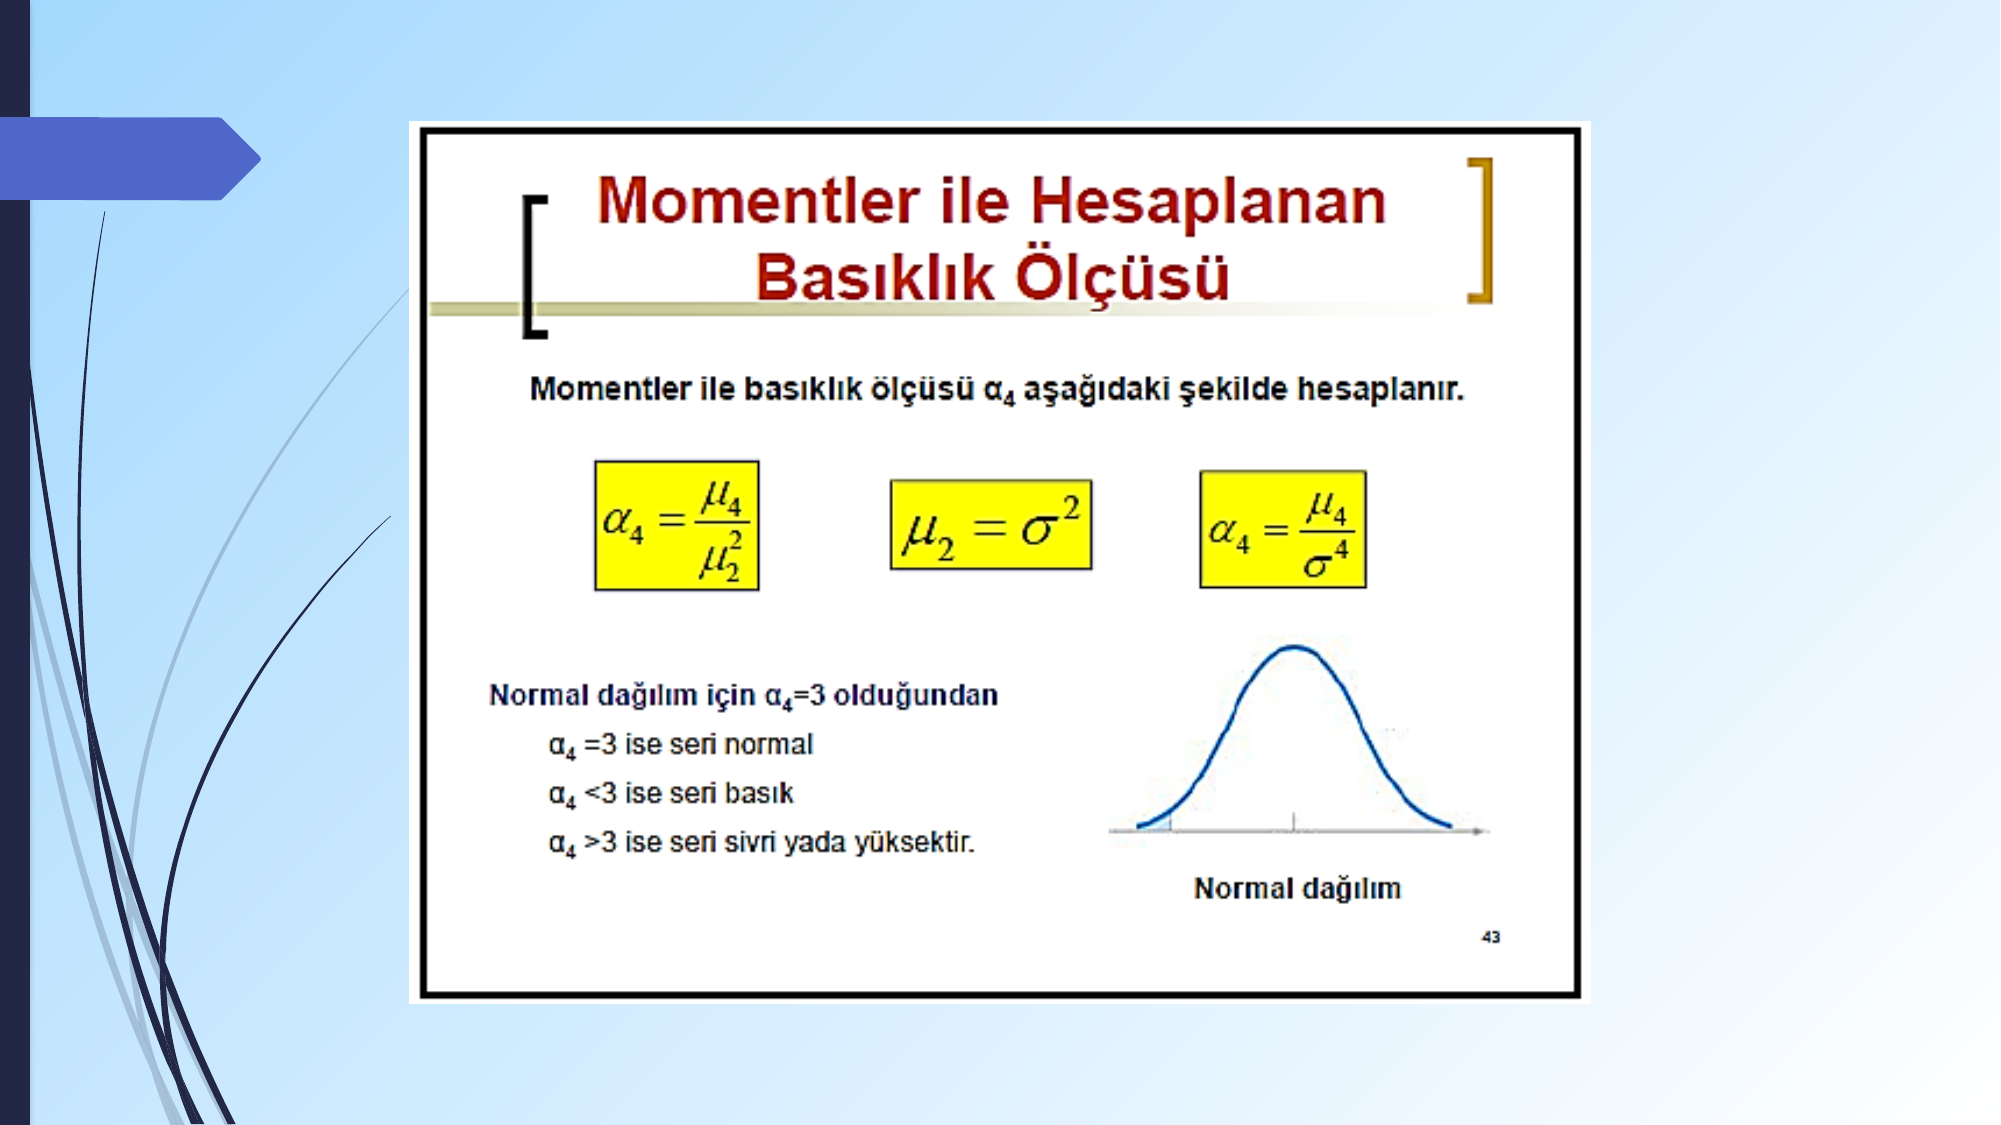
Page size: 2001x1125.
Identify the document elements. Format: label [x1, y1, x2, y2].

picture [409, 121, 1591, 1004]
